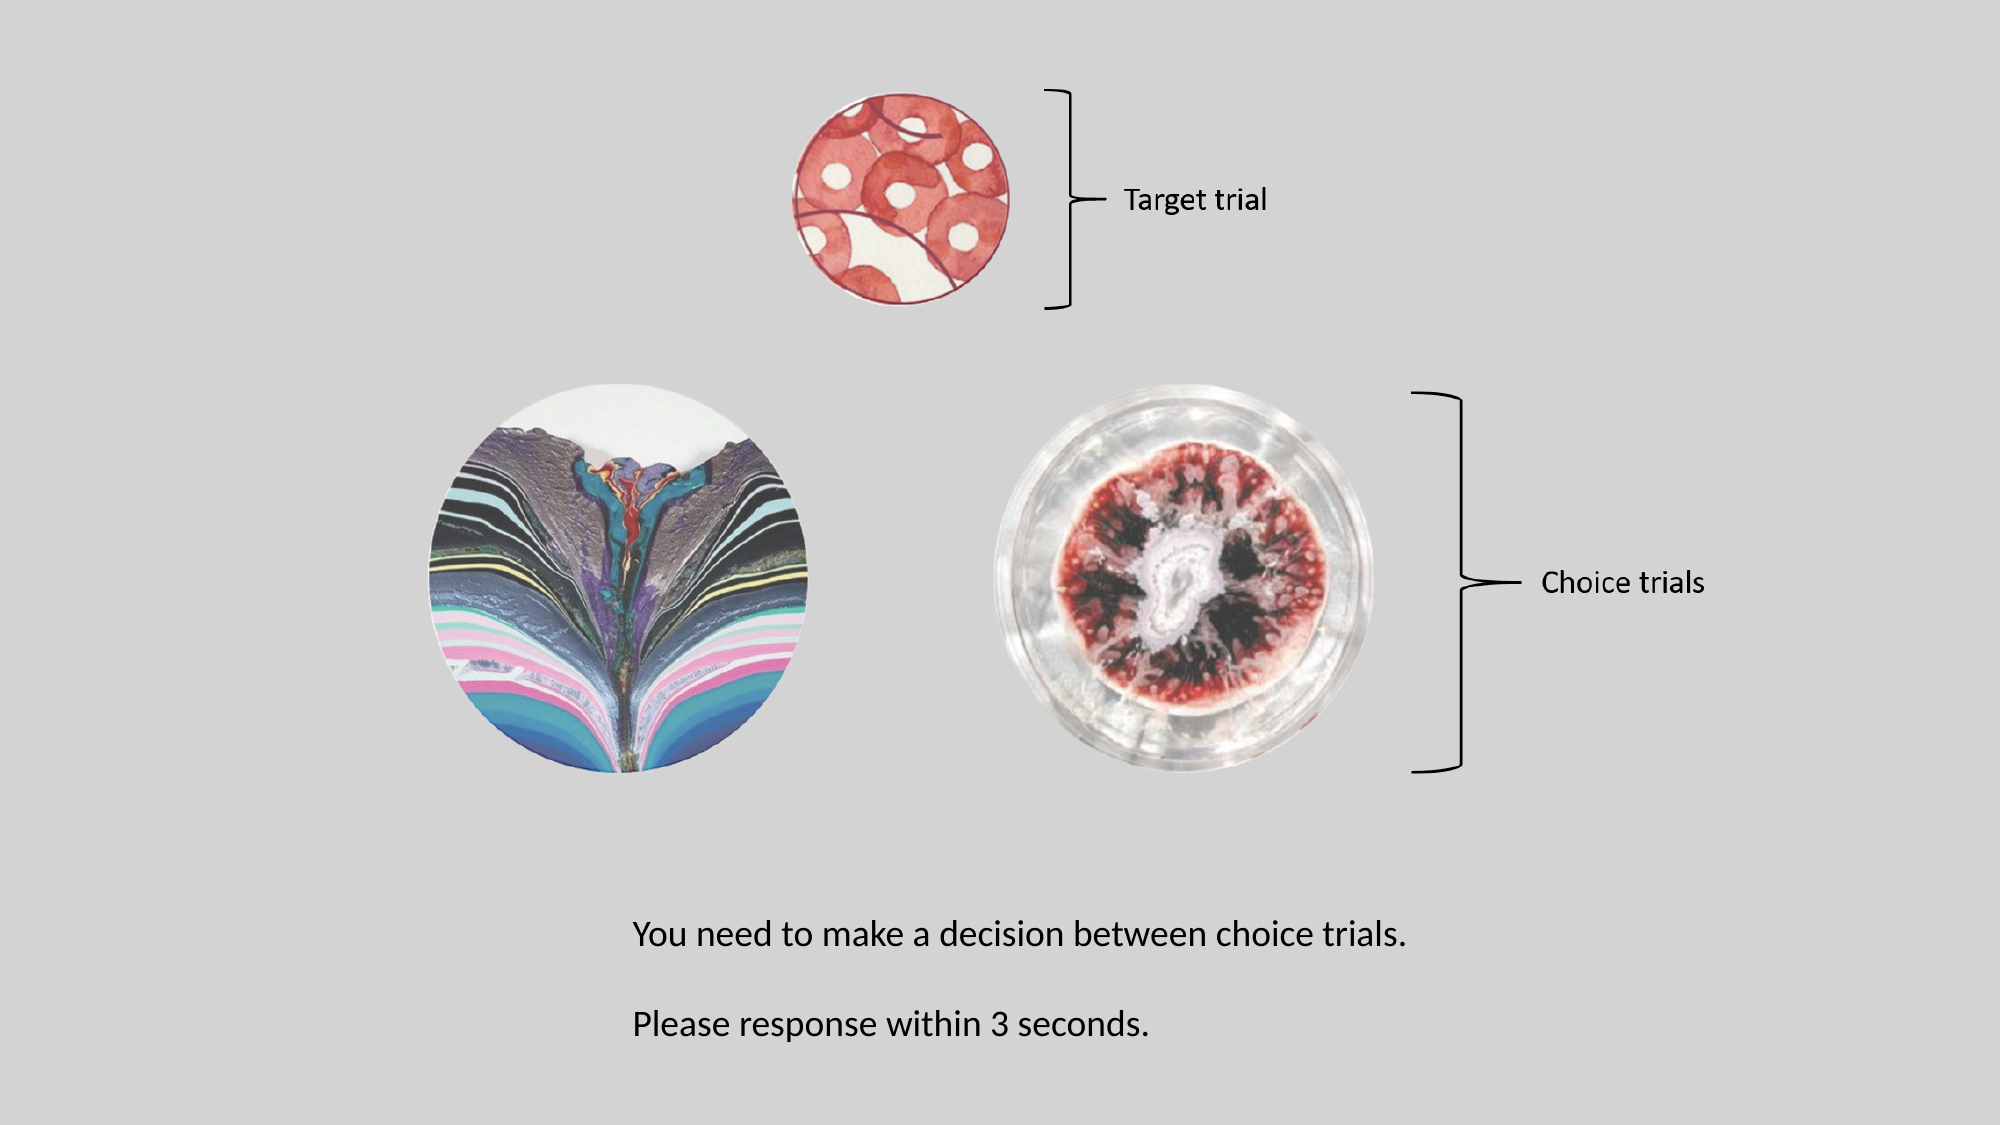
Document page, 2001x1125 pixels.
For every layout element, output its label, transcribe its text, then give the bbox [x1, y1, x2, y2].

picture [422, 71, 1708, 793]
text_box You need to make a decision between choice trials. Please response within 3 seconds. [617, 901, 1556, 1052]
